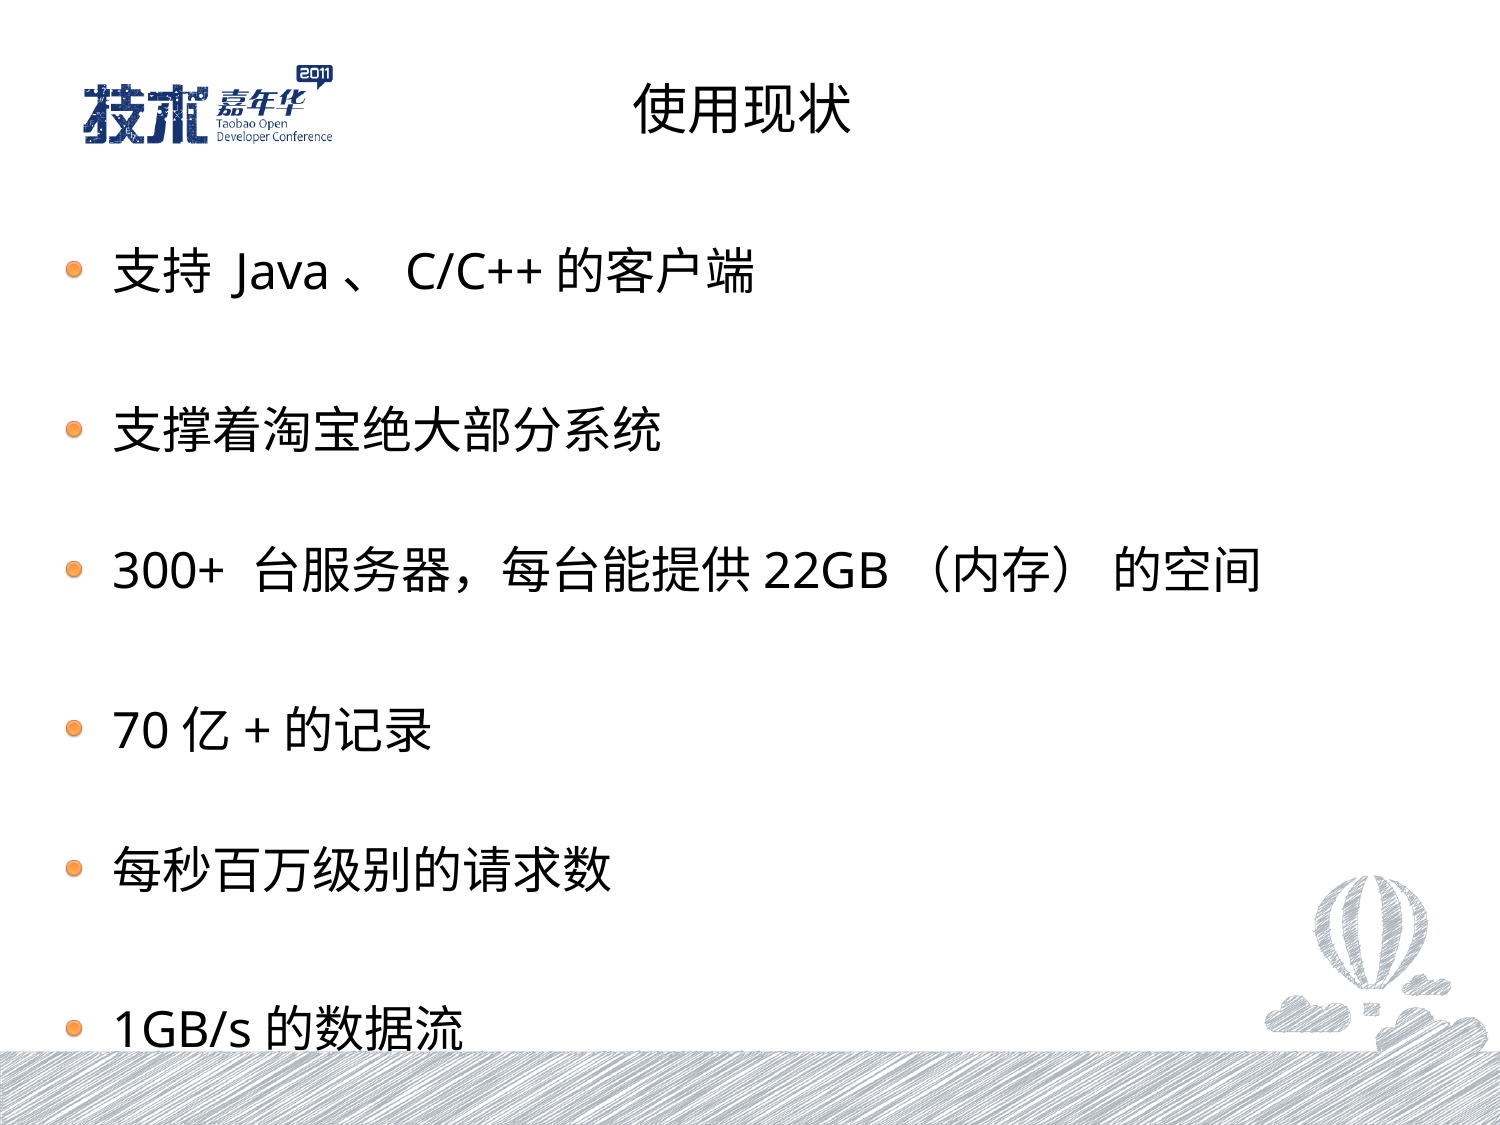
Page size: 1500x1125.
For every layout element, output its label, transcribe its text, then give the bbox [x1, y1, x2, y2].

list 支持 Java、C/C++的客户端 支撑着淘宝绝大部分系统 300+ 台服务器，每台能提供22GB（内存） 的空间 70亿+的记录 每秒百万级别的请求数 1GB/s的数据流 [41, 231, 1459, 1094]
title 使用现状 [123, 66, 1362, 149]
picture [0, 0, 1500, 1125]
